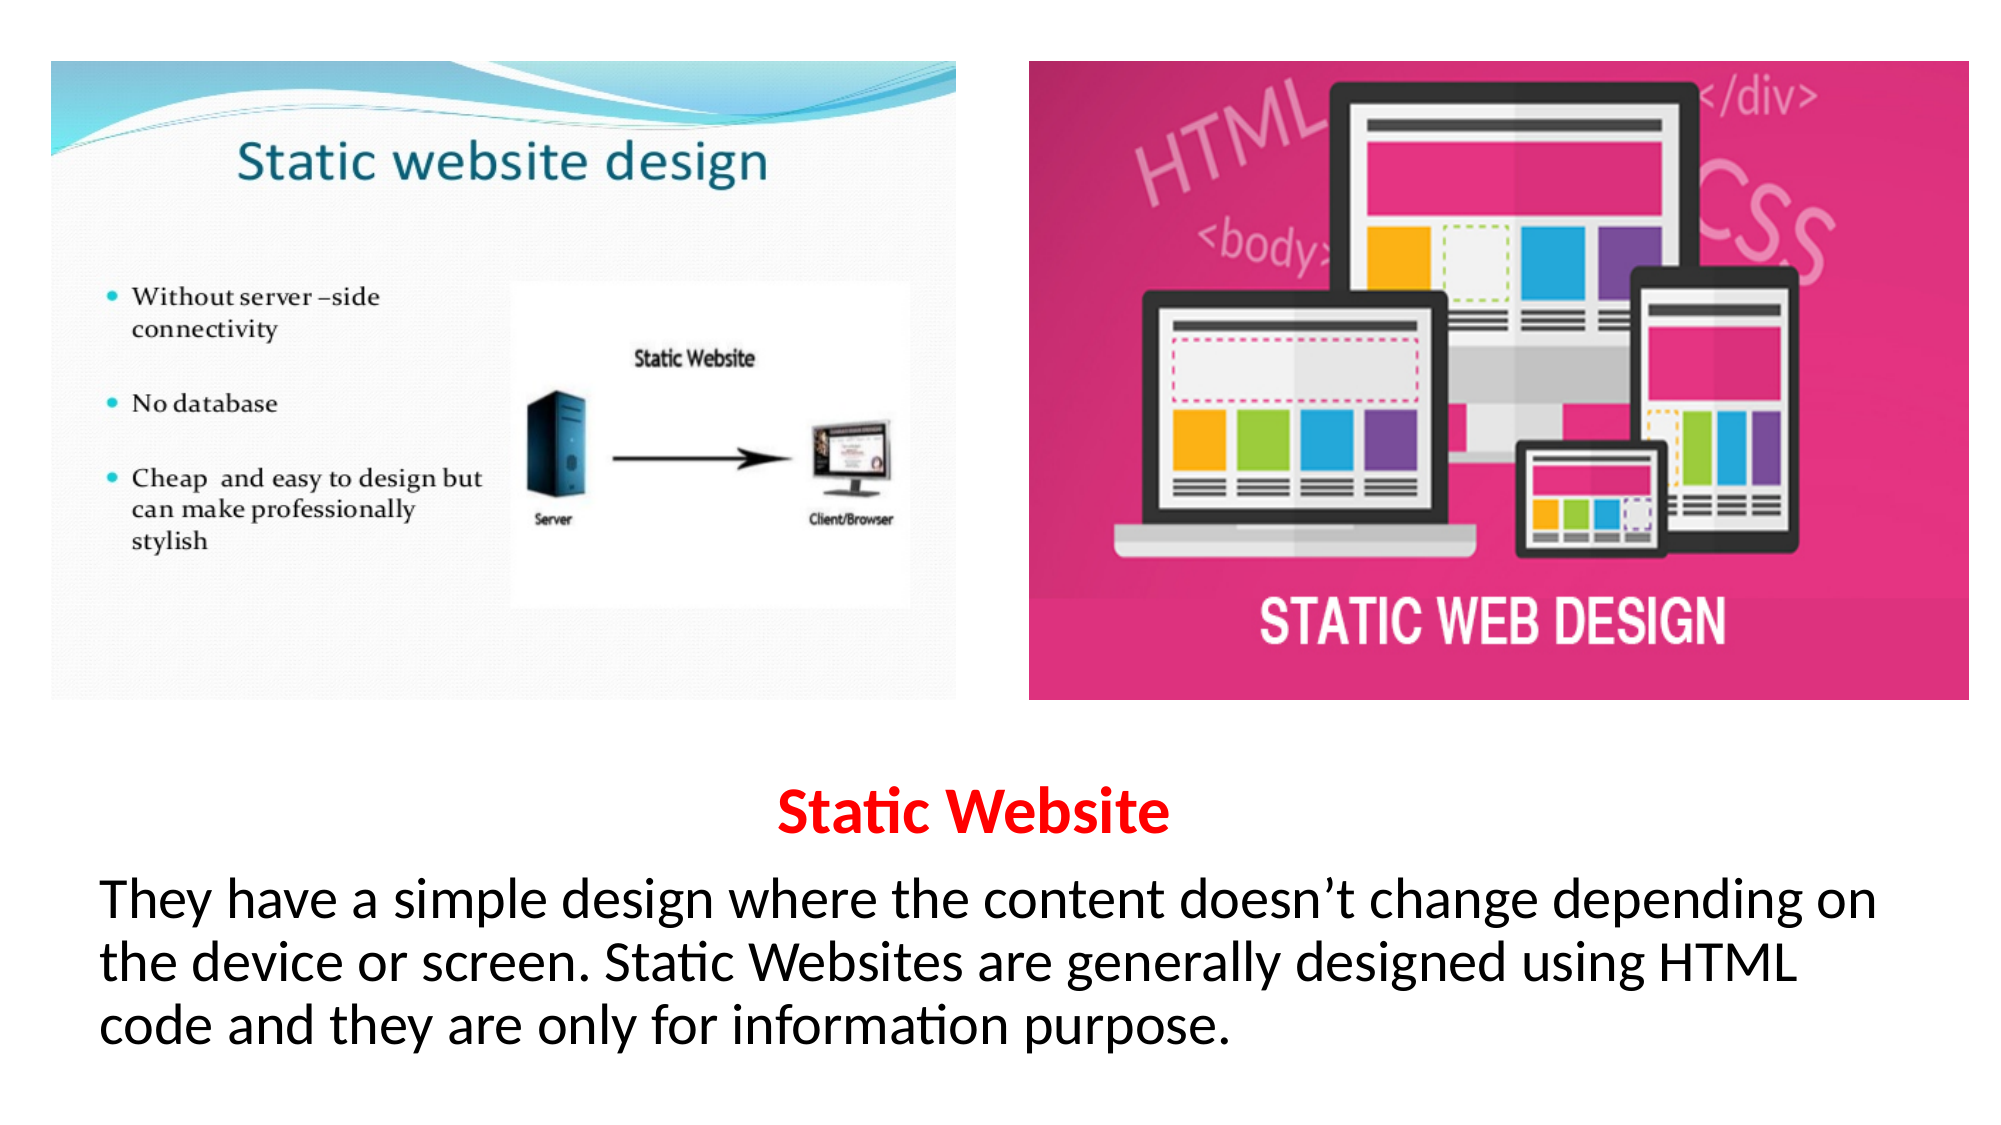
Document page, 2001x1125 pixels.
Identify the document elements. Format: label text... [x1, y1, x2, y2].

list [51, 61, 956, 700]
list Static Website They have a simple design where the content doesn’t change depending on the device or screen. Static Websites are generally designed using HTML code and they are only for information purpose. [84, 768, 1916, 1086]
picture [1029, 61, 1969, 700]
